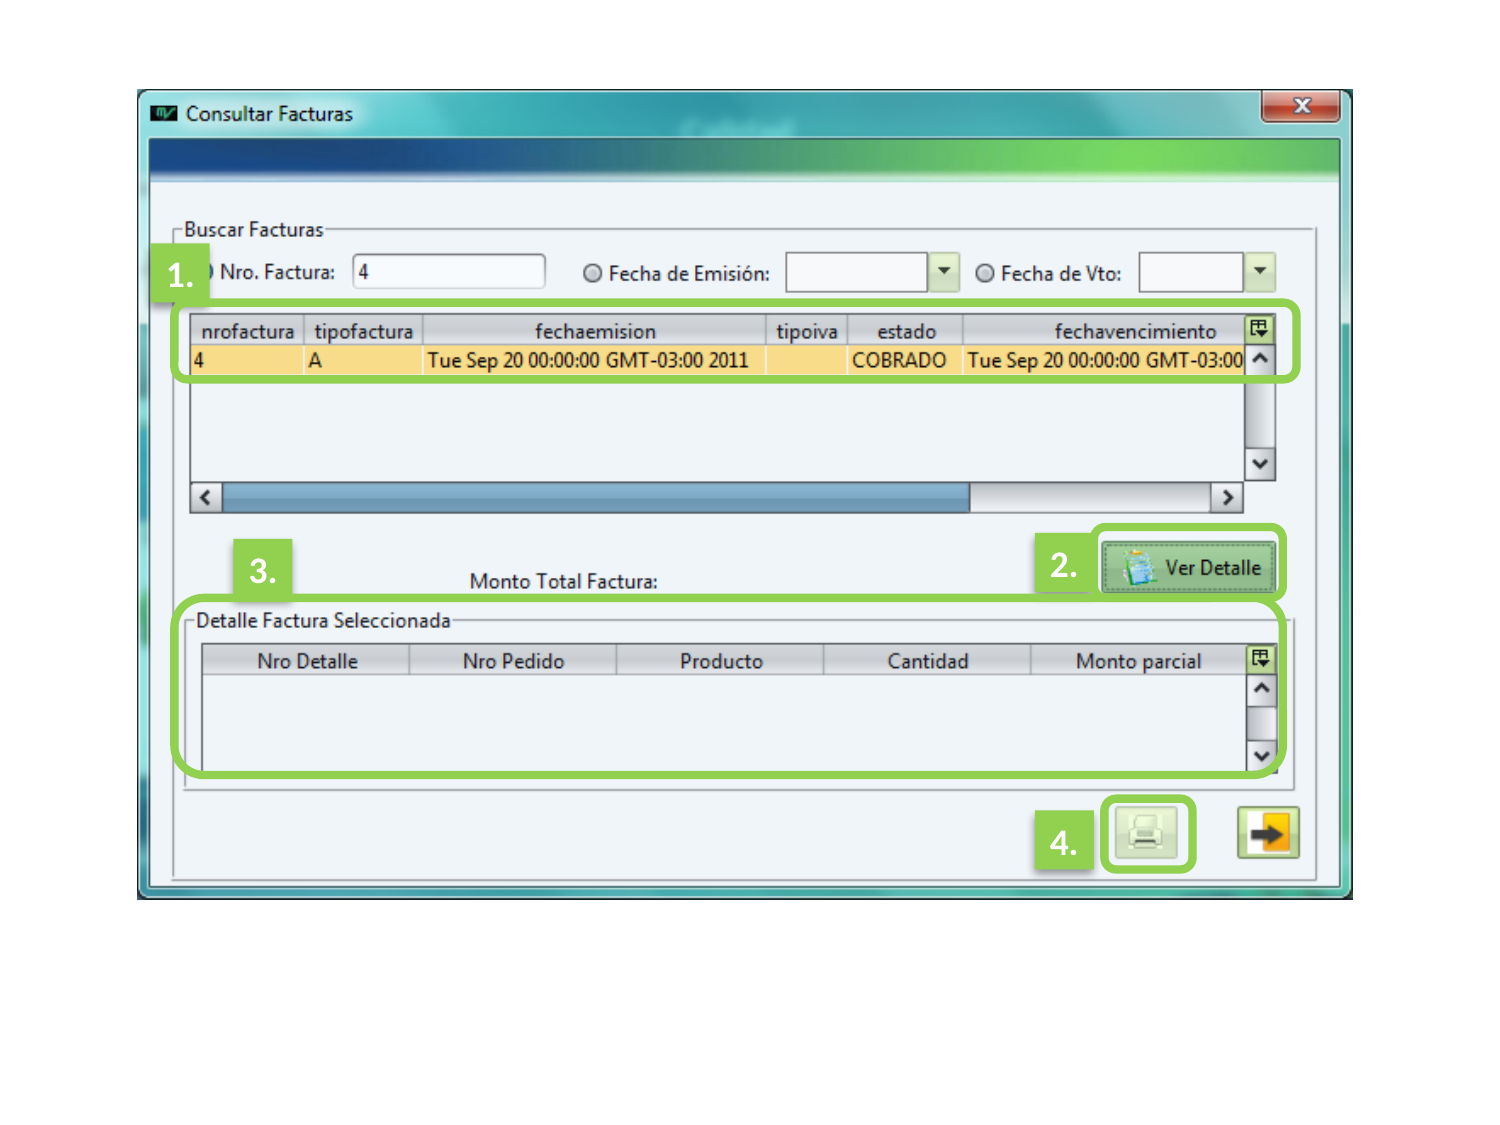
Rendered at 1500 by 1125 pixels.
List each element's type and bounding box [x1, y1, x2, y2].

text_box [136, 89, 1353, 900]
